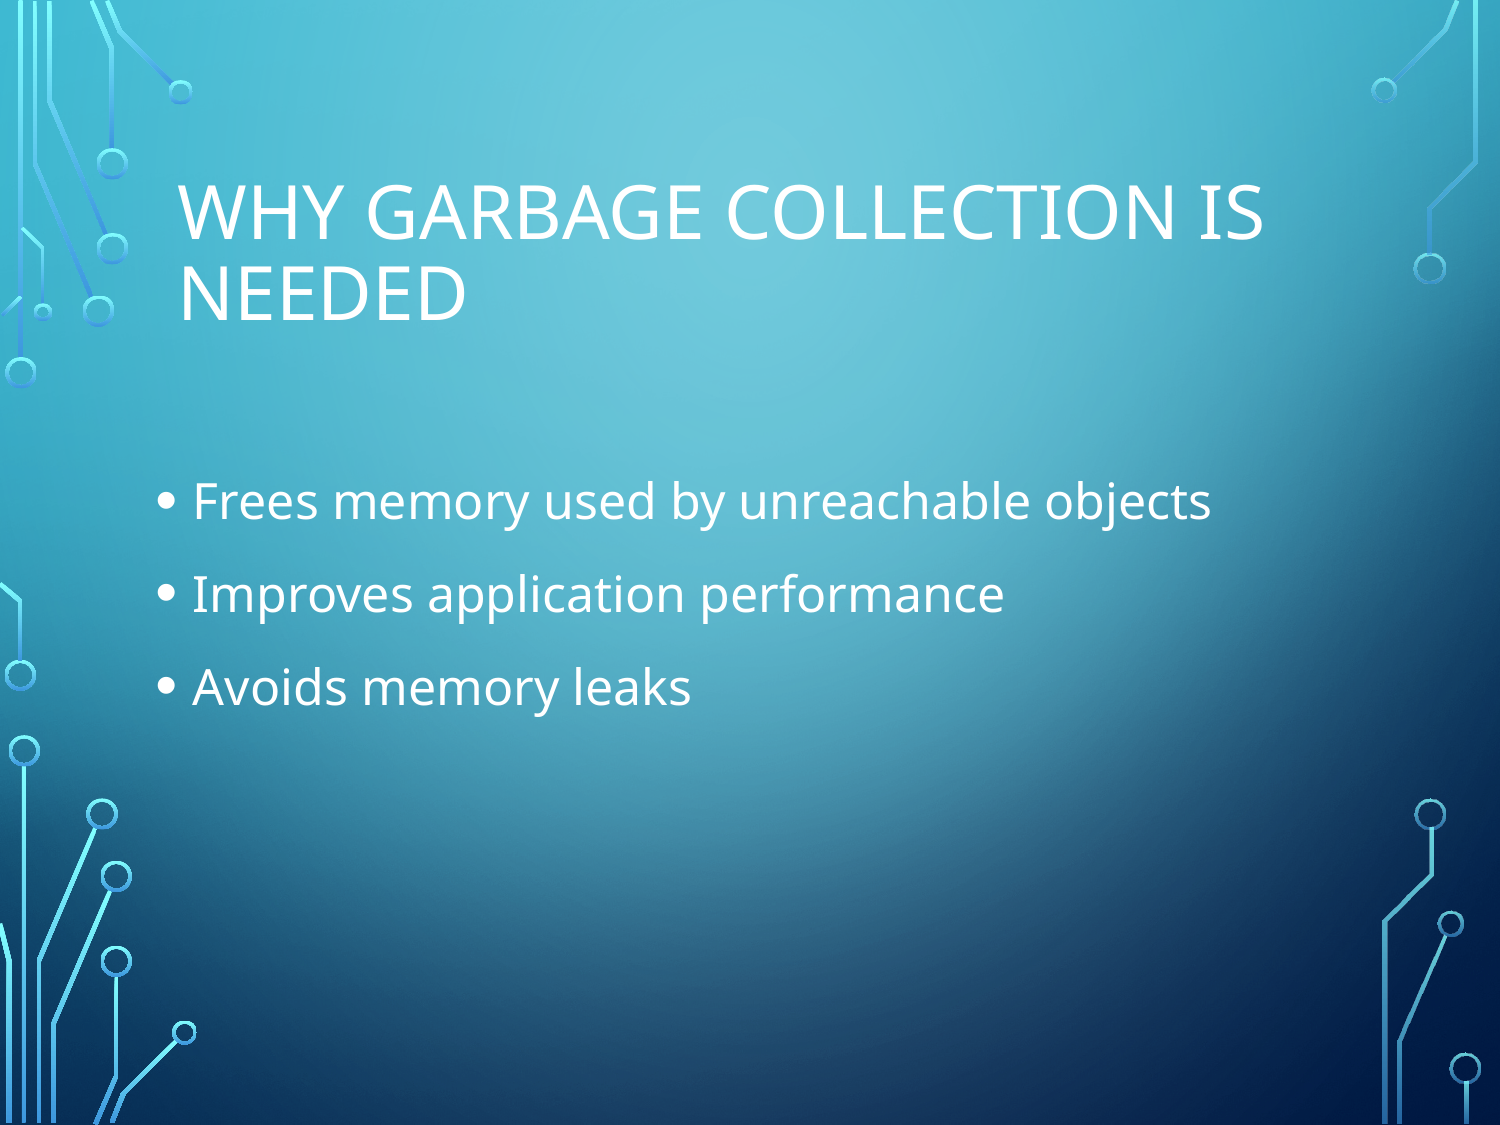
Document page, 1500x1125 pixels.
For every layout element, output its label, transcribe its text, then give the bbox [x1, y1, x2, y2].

list Frees memory used by unreachable objects Improves application performance Avoids memory leaks [140, 369, 1360, 950]
title Why Garbage Collection is Needed [162, 134, 1382, 377]
